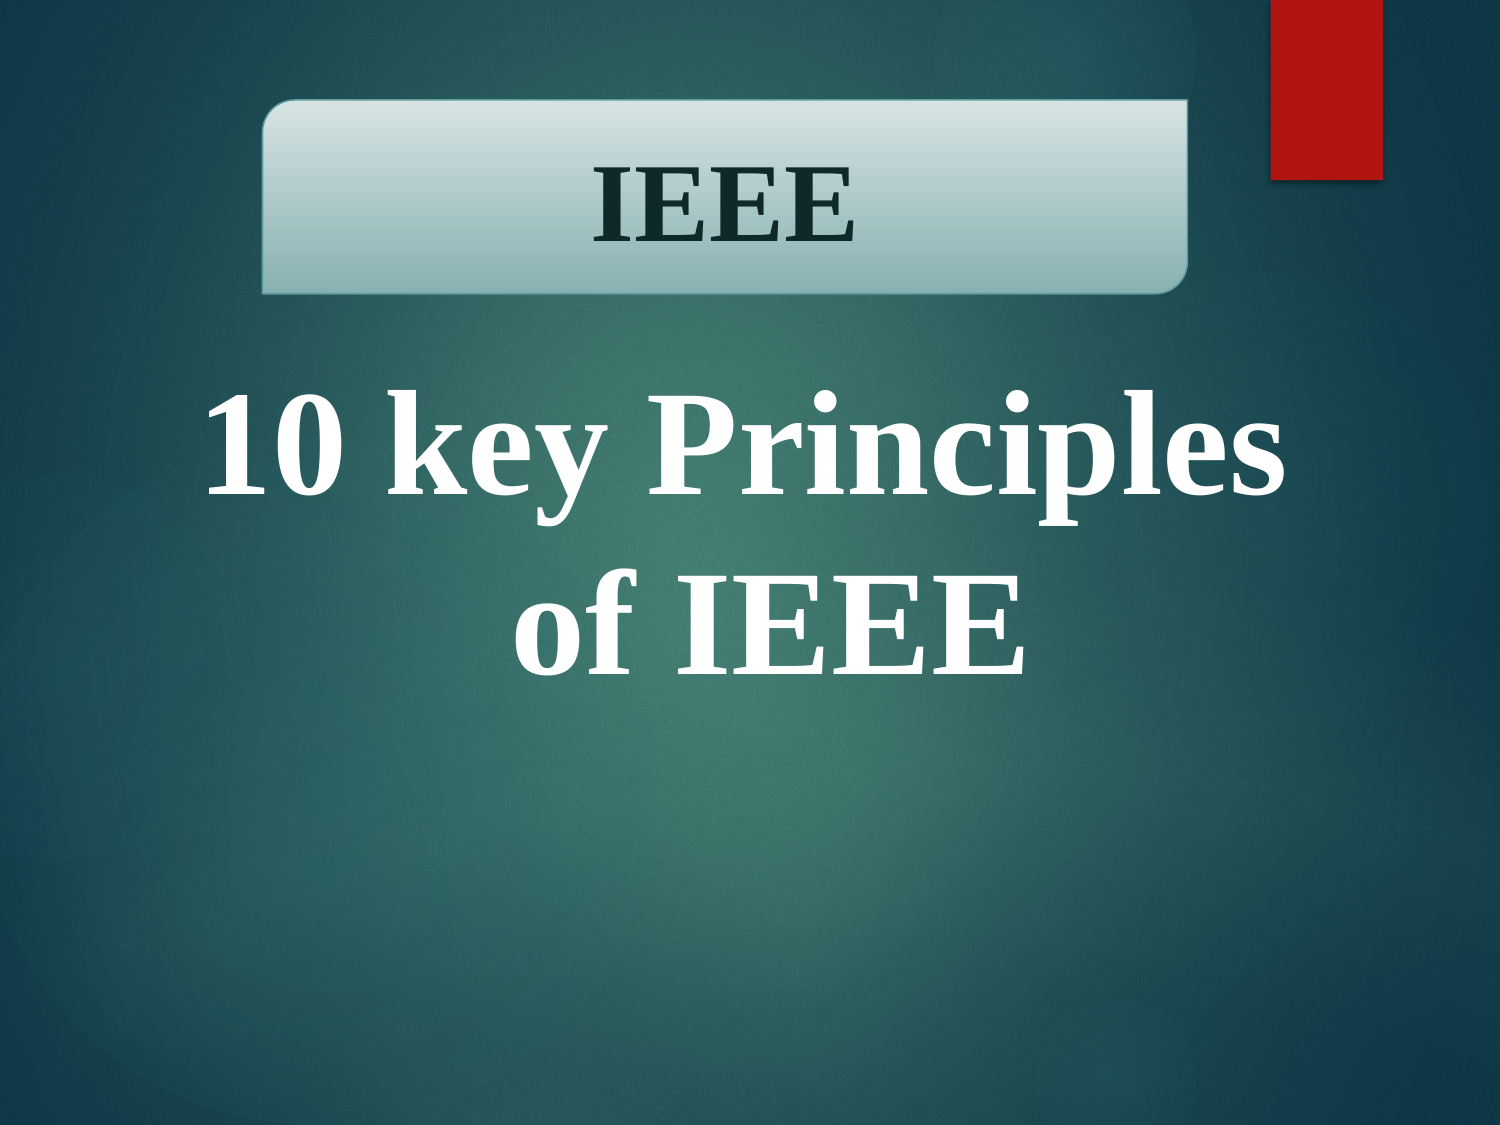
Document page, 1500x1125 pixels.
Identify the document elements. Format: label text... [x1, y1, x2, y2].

text_box IEEE [261, 99, 1189, 295]
list 10 key Principles of IEEE [135, 336, 1350, 1025]
